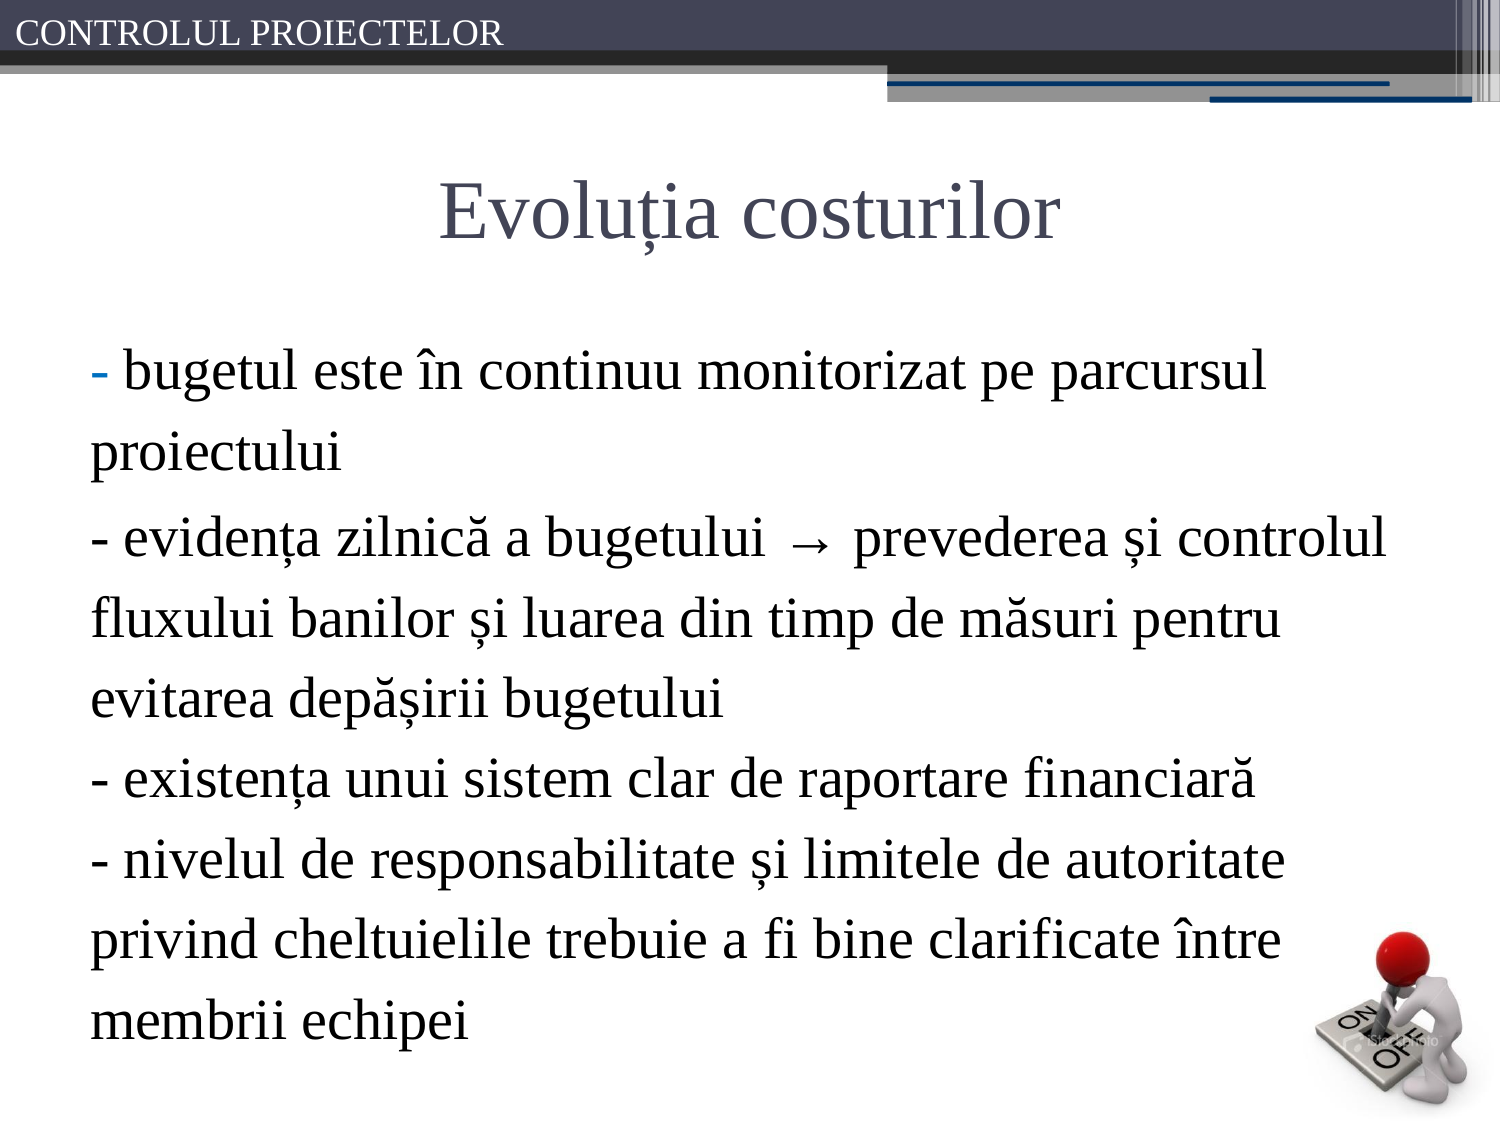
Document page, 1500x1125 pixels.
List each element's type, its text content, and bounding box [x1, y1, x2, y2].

list - bugetul este în continuu monitorizat pe parcursul proiectului - evidența zilnică a bugetului → prevederea și controlul fluxului banilor și luarea din timp de măsuri pentru evitarea depășirii bugetului - existența unui sistem clar de raportare financiară - nivelul de responsabilitate și limitele de autoritate privind cheltuielile trebuie a fi bine clarificate între membrii echipei [75, 292, 1425, 1079]
picture [1297, 922, 1500, 1125]
title Evoluția costurilor [75, 117, 1425, 292]
